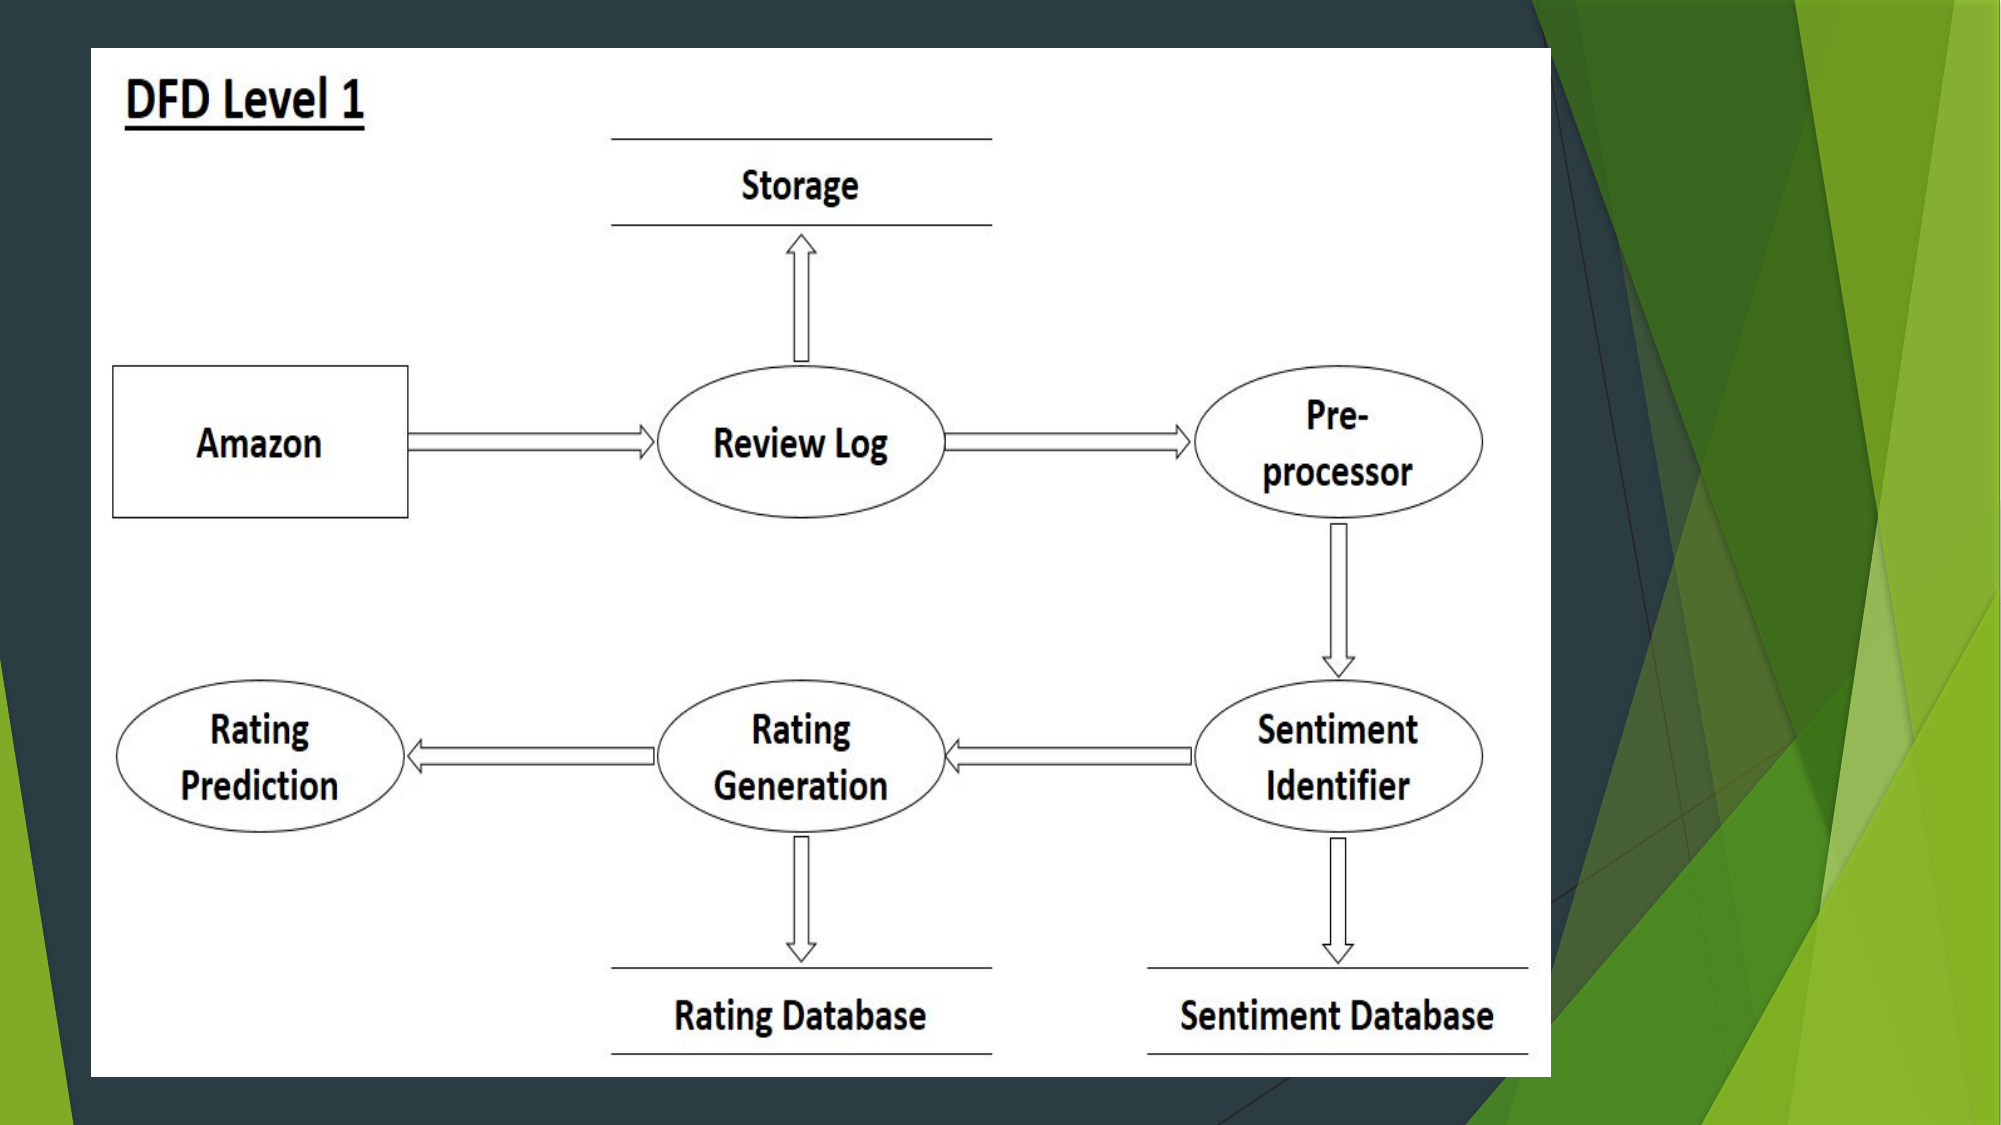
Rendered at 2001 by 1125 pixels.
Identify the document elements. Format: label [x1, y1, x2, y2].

picture [90, 47, 1552, 1077]
